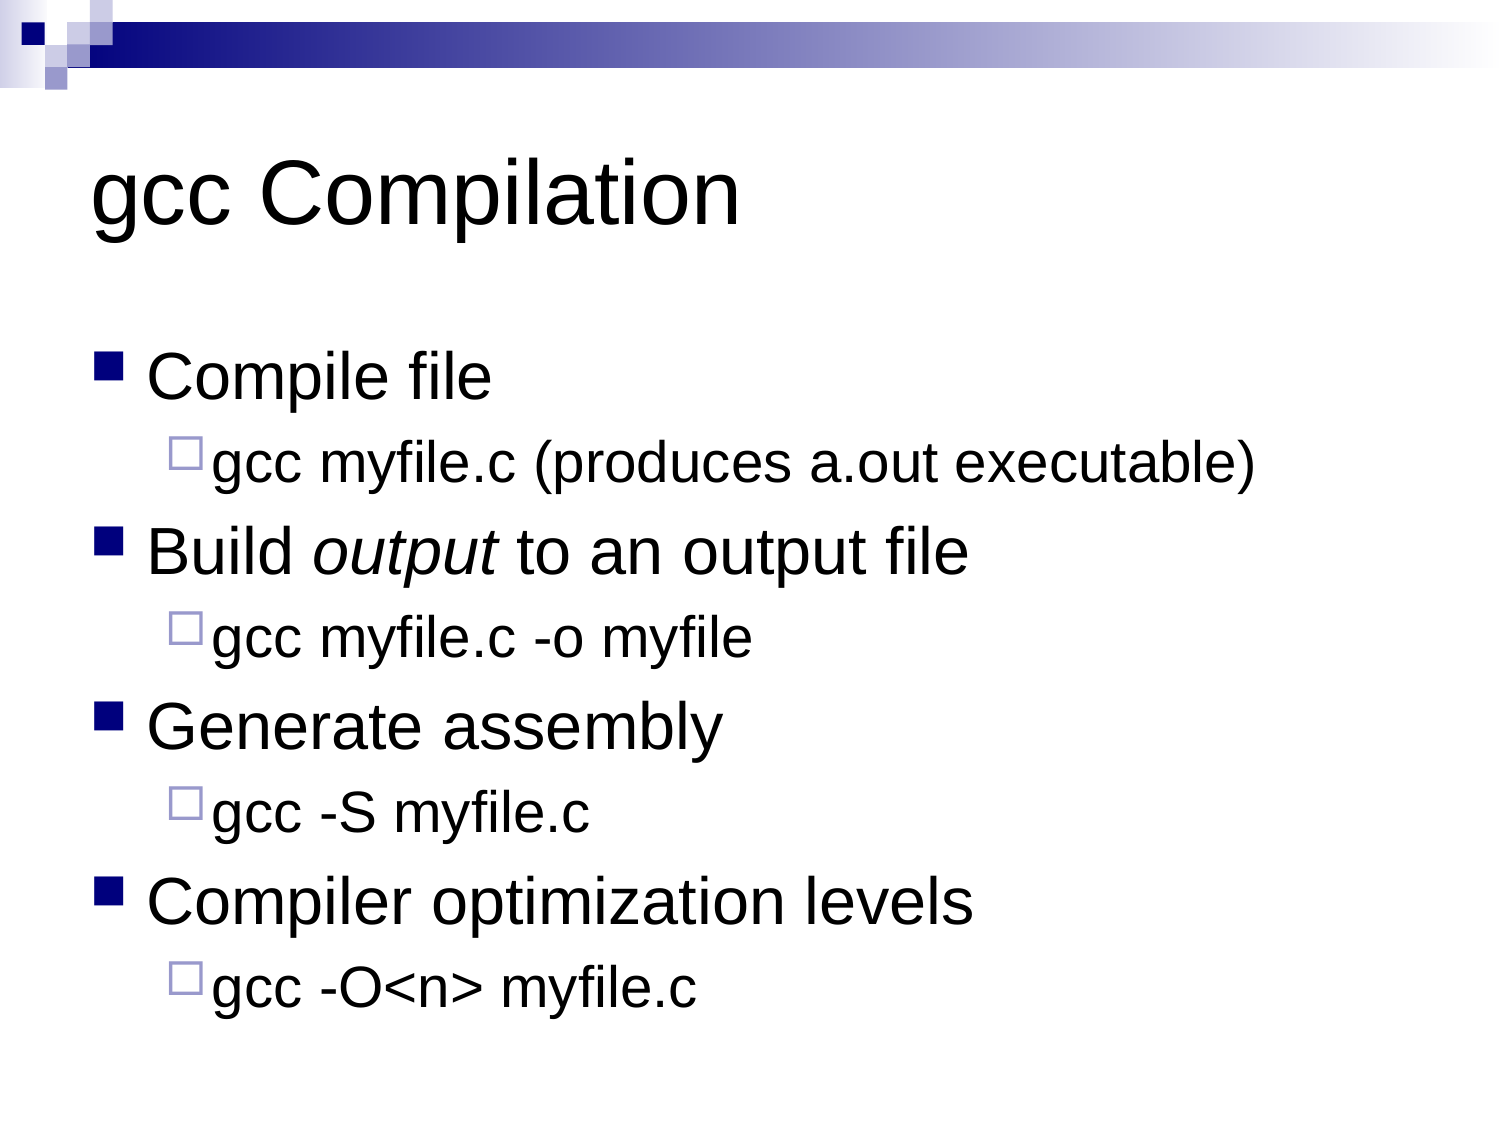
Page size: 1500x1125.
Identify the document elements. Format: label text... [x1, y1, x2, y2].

list Compile file gcc myfile.c (produces a.out executable) Build output to an output file gcc myfile.c -o myfile Generate assembly gcc -S myfile.c Compiler optimization levels gcc -O<n> myfile.c [75, 324, 1425, 963]
title gcc Compilation [75, 75, 1425, 300]
